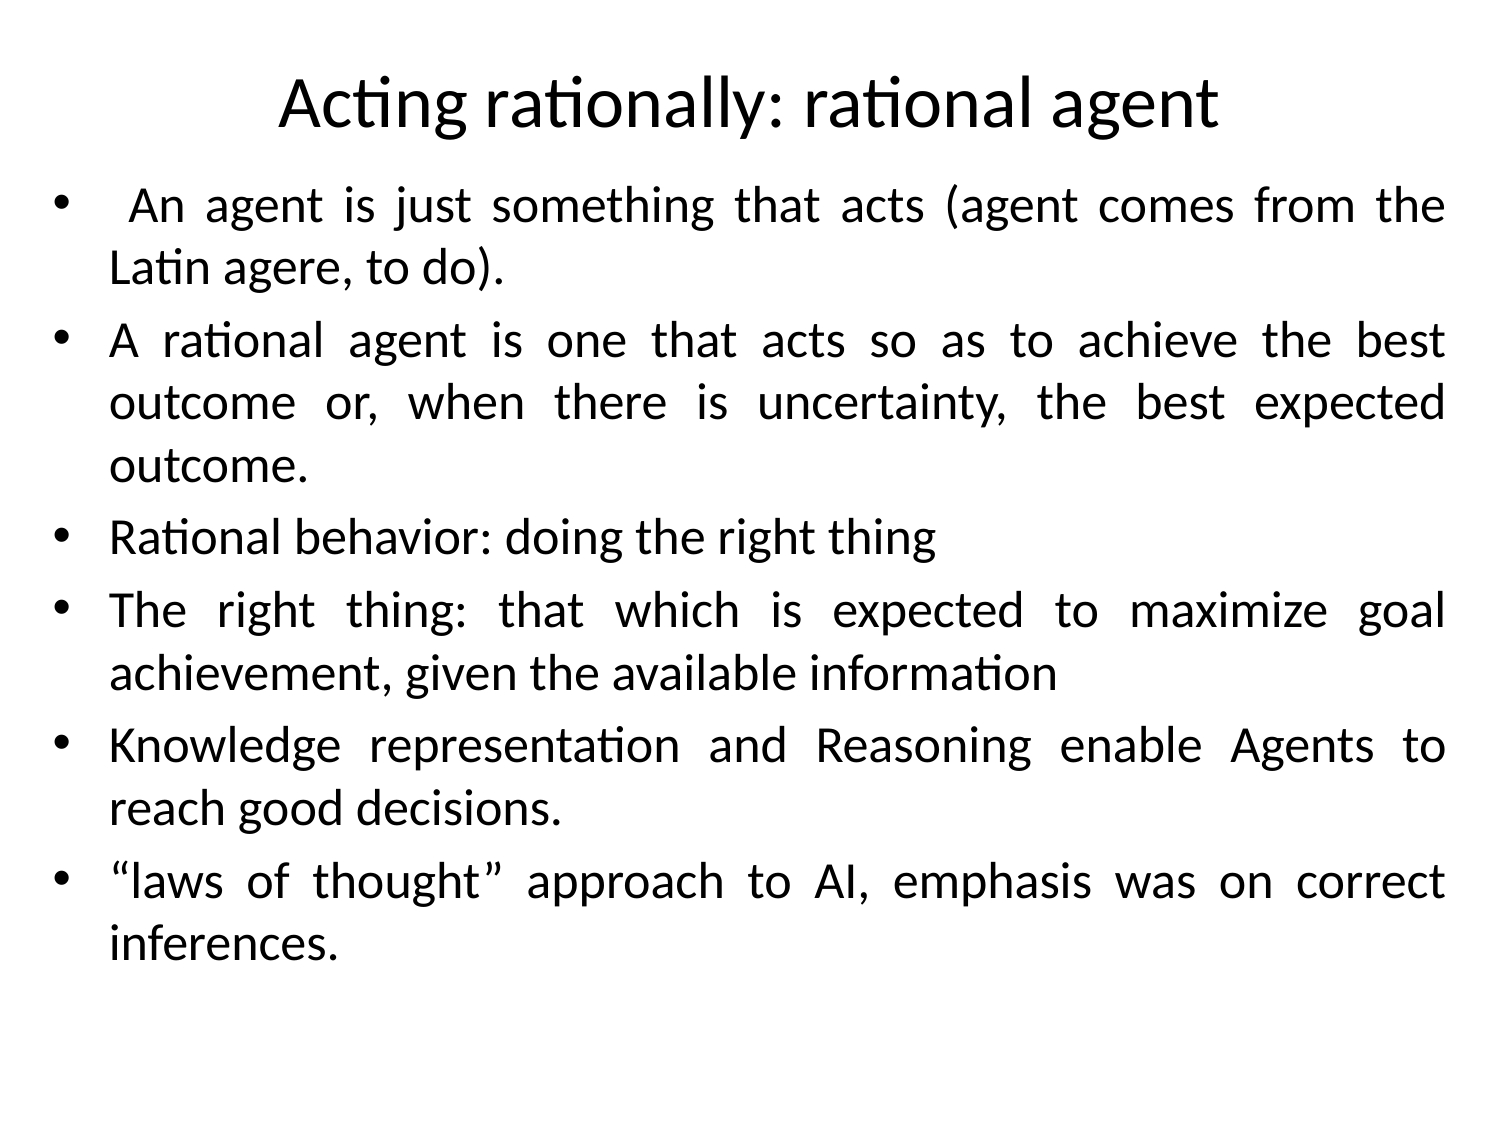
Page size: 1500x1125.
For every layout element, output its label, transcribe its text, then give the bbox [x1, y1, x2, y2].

title Acting rationally: rational agent [75, 45, 1425, 150]
list An agent is just something that acts (agent comes from the Latin agere, to do). A rational agent is one that acts so as to achieve the best outcome or, when there is uncertainty, the best expected outcome. Rational behavior: doing the right thing The right thing: that which is expected to maximize goal achievement, given the available information Knowledge representation and Reasoning enable Agents to reach good decisions. “laws of thought” approach to AI, emphasis was on correct inferences. [37, 162, 1463, 1100]
